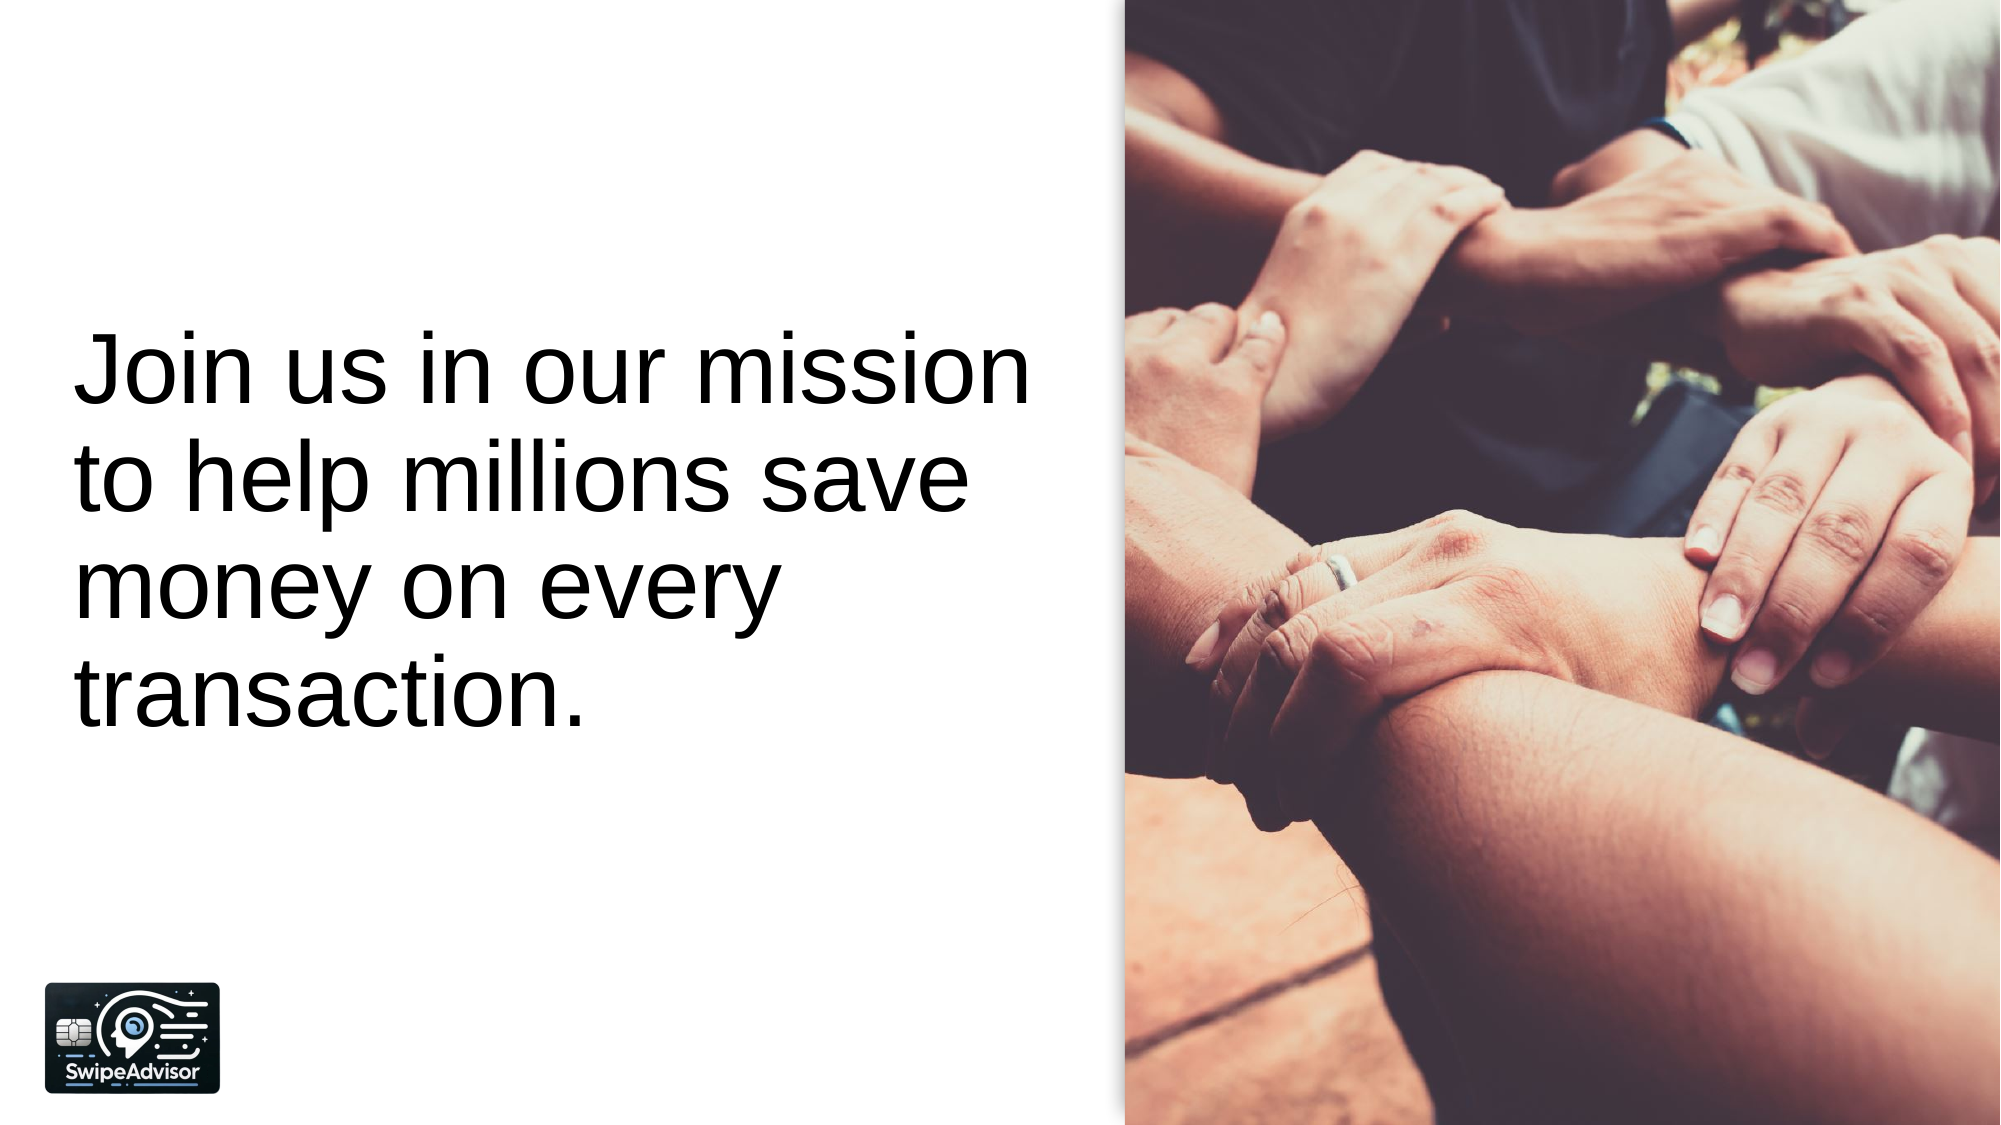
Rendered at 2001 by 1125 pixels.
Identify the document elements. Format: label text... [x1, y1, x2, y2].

picture [1124, 0, 2000, 1125]
picture [43, 981, 222, 1094]
list Join us in our mission to help millions save money on every transaction. [58, 223, 1087, 842]
